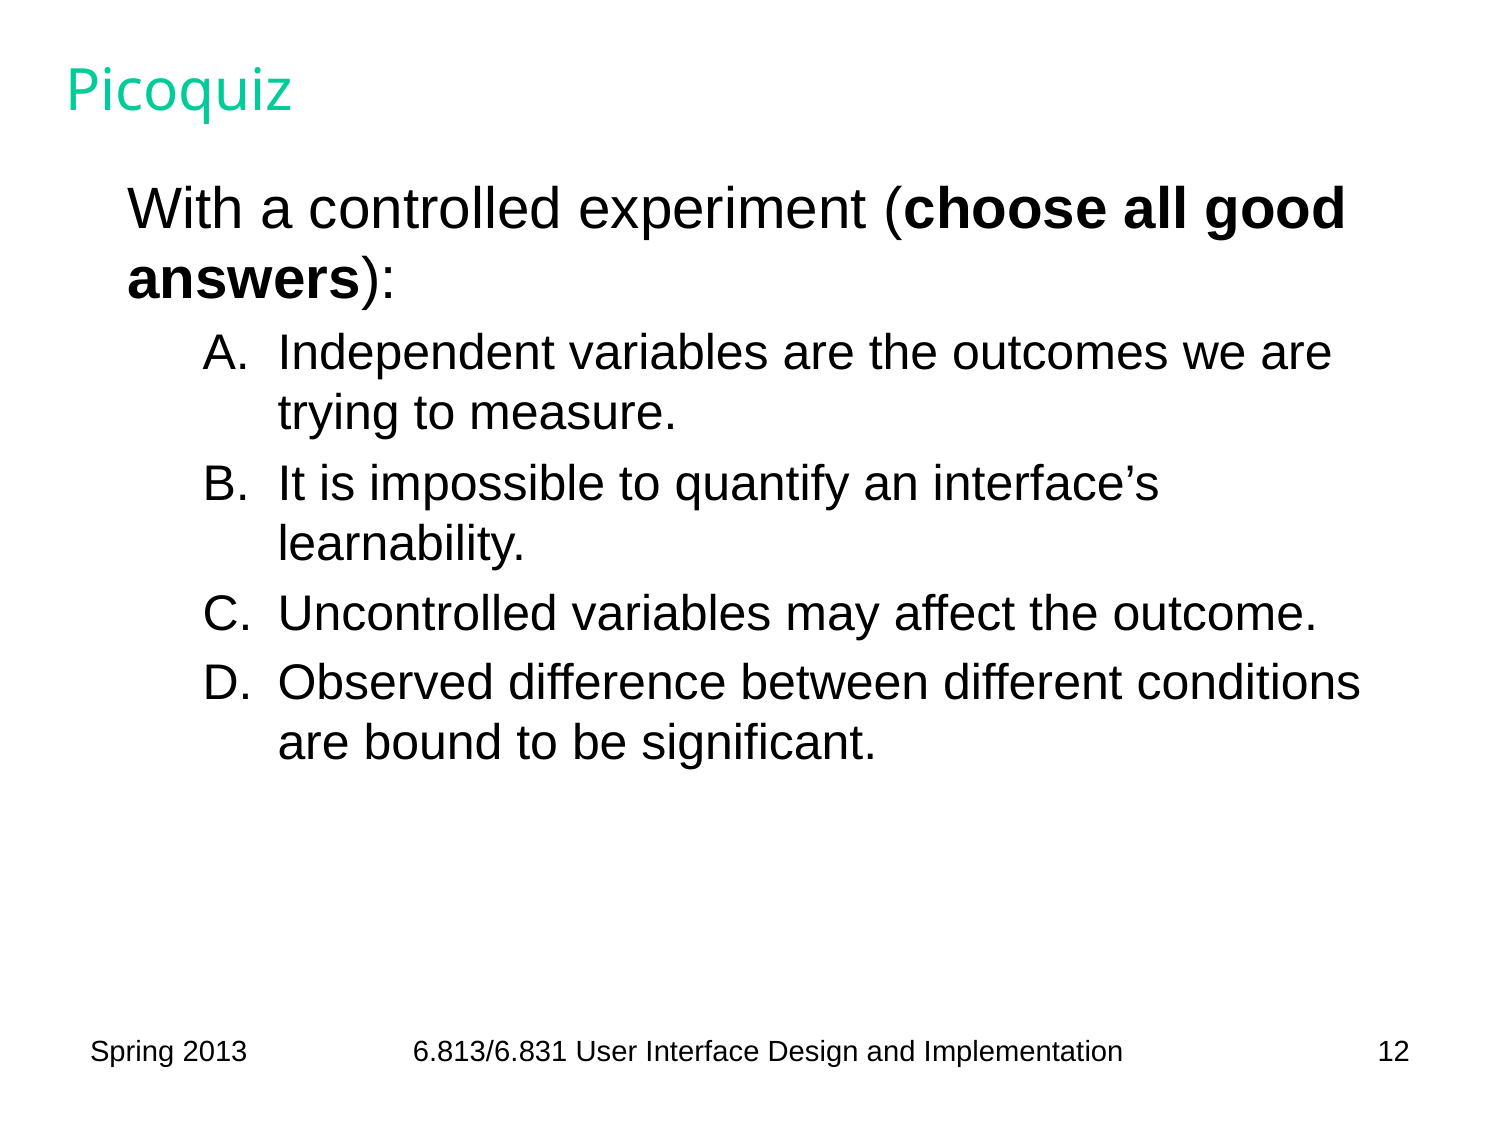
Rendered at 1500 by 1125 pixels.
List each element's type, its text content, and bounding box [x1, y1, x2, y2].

footer 6.813/6.831 User Interface Design and Implementation [312, 1024, 1226, 1103]
title Picoquiz [49, 24, 1438, 151]
slide_number Spring 2013 [74, 1024, 301, 1103]
slide_number 12 [1237, 1024, 1426, 1103]
list With a controlled experiment (choose all good answers): Independent variables are the outcomes we are trying to measure. It is impossible to quantify an interface’s learnability. Uncontrolled variables may affect the outcome. Observed difference between different conditions are bound to be significant. [112, 162, 1388, 1001]
